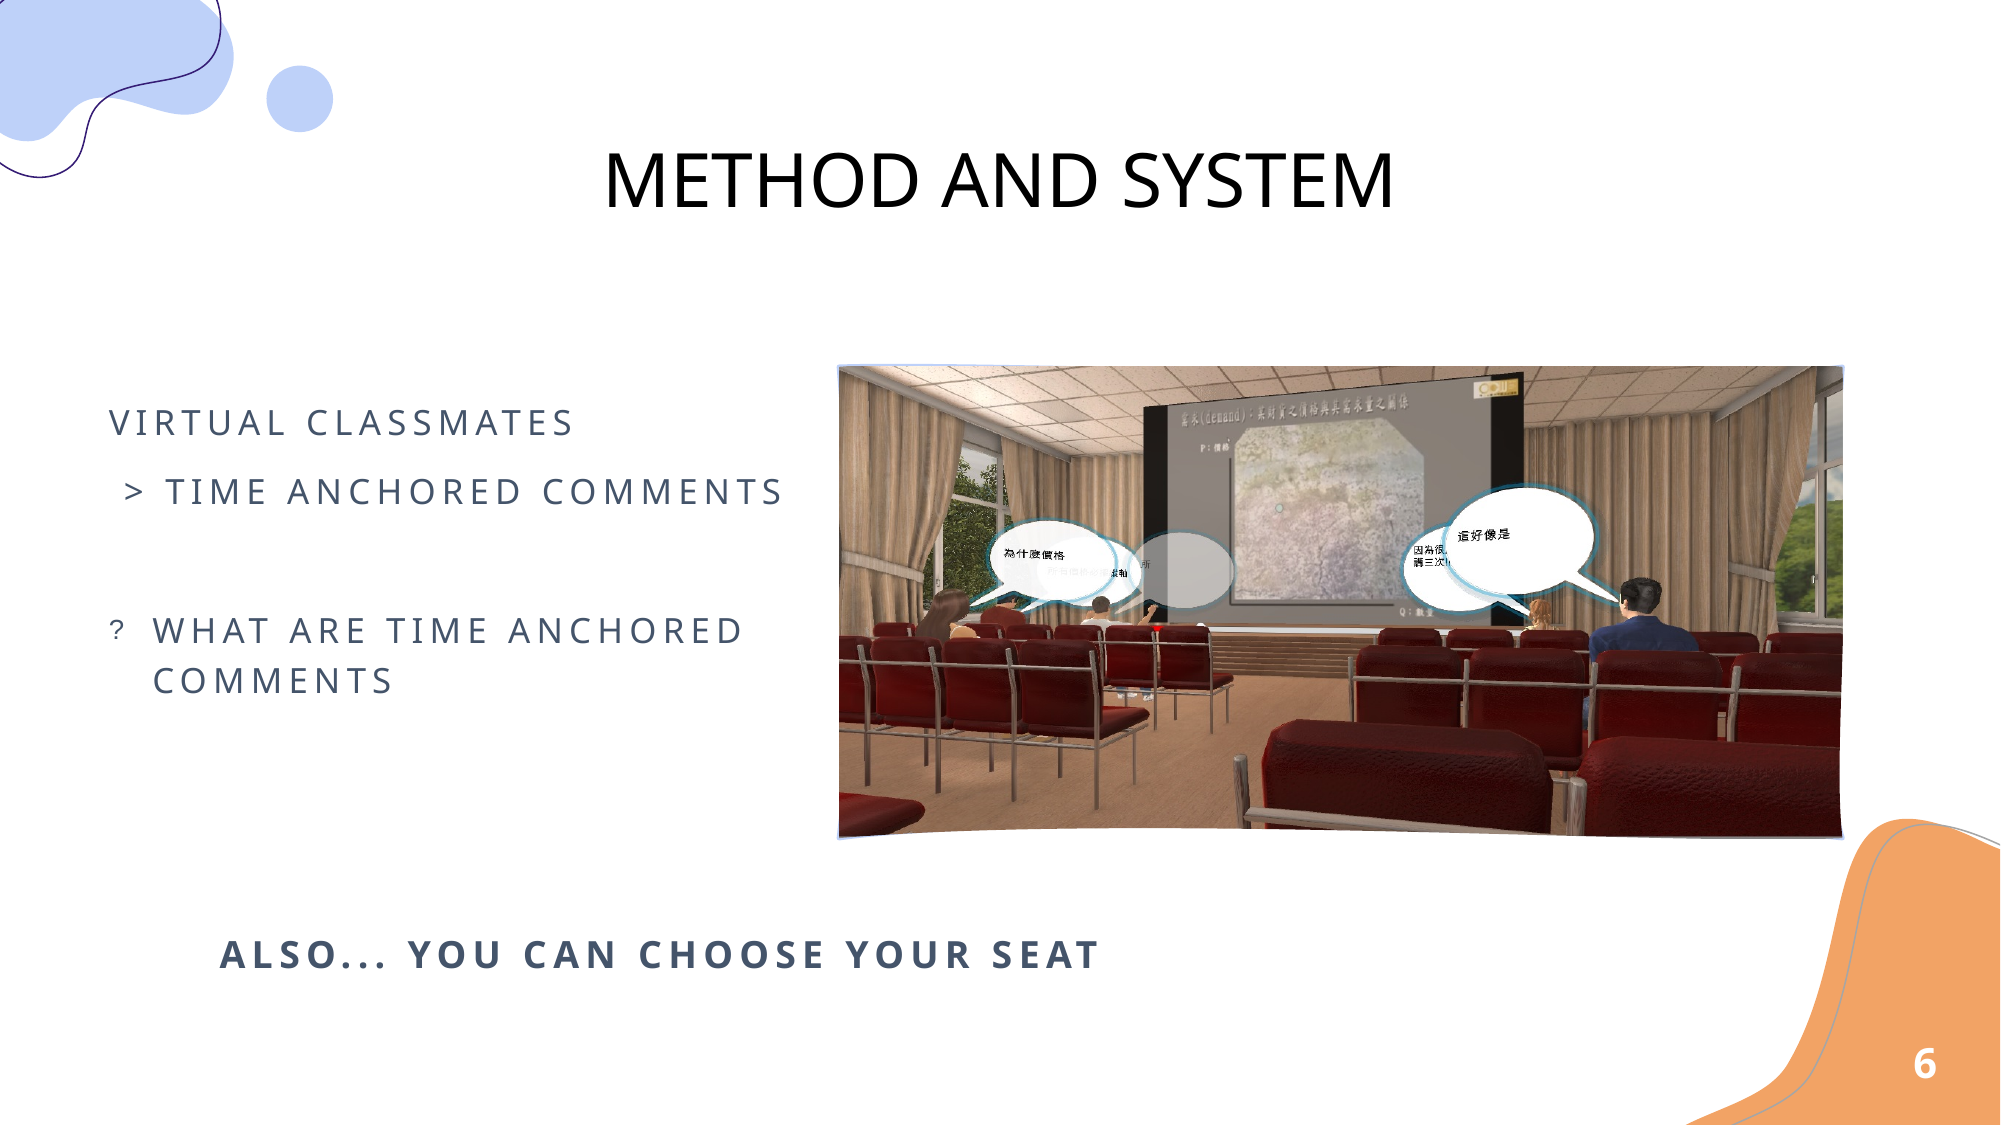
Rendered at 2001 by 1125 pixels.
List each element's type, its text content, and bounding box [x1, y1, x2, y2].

slide_number 6 [1502, 1035, 1953, 1096]
text_box Also... you can choose your seat [157, 915, 1161, 1036]
text_box Virtual classmates > time anchored comments What are time anchored comments [93, 384, 798, 741]
text_box METHOD AND SYSTEM [135, 121, 1865, 234]
picture [838, 366, 1843, 839]
